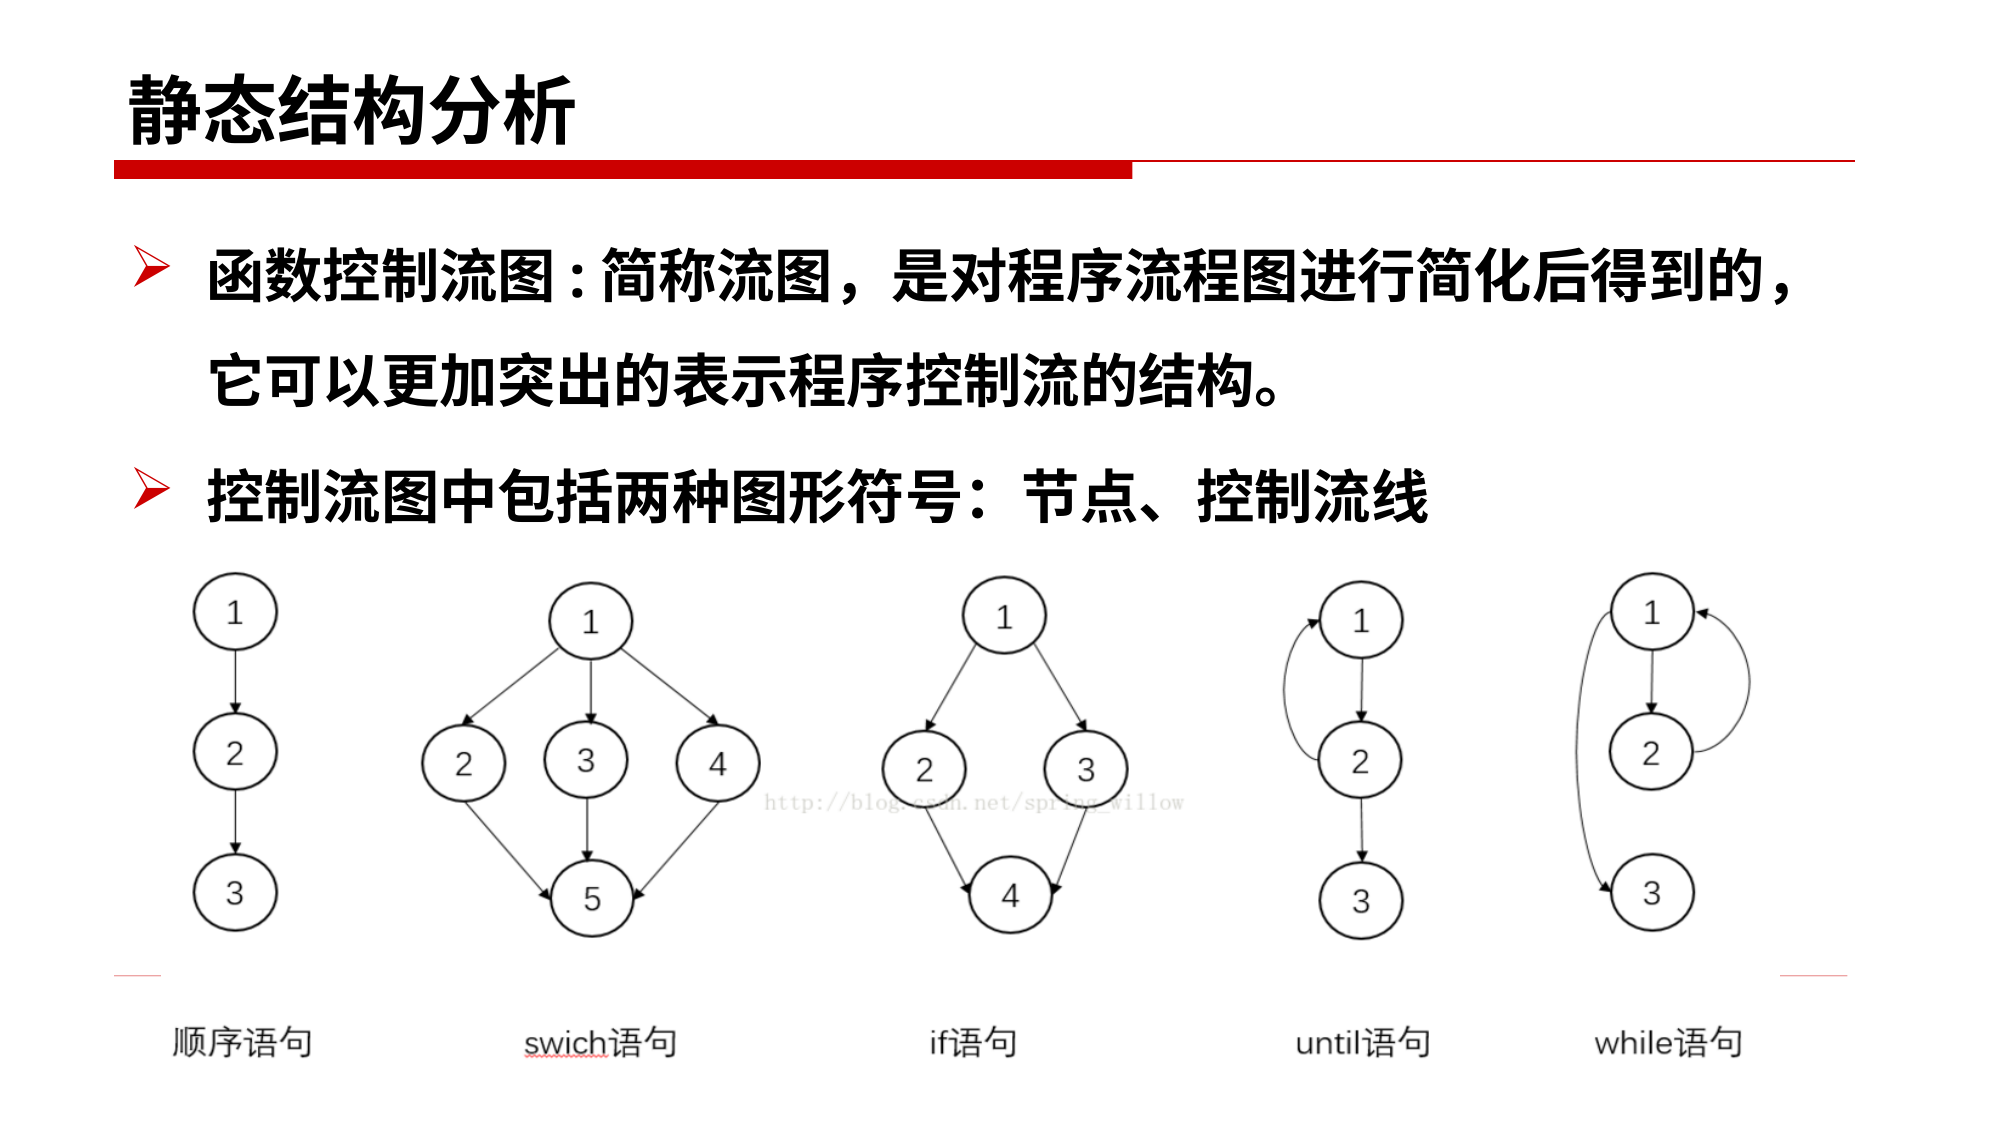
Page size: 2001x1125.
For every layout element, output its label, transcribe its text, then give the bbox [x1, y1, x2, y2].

list 函数控制流图:简称流图，是对程序流程图进行简化后得到的，它可以更加突出的表示程序控制流的结构。 控制流图中包括两种图形符号：节点、控制流线 [114, 196, 1865, 897]
picture [161, 550, 1780, 1072]
title 静态结构分析 [112, 42, 1863, 161]
